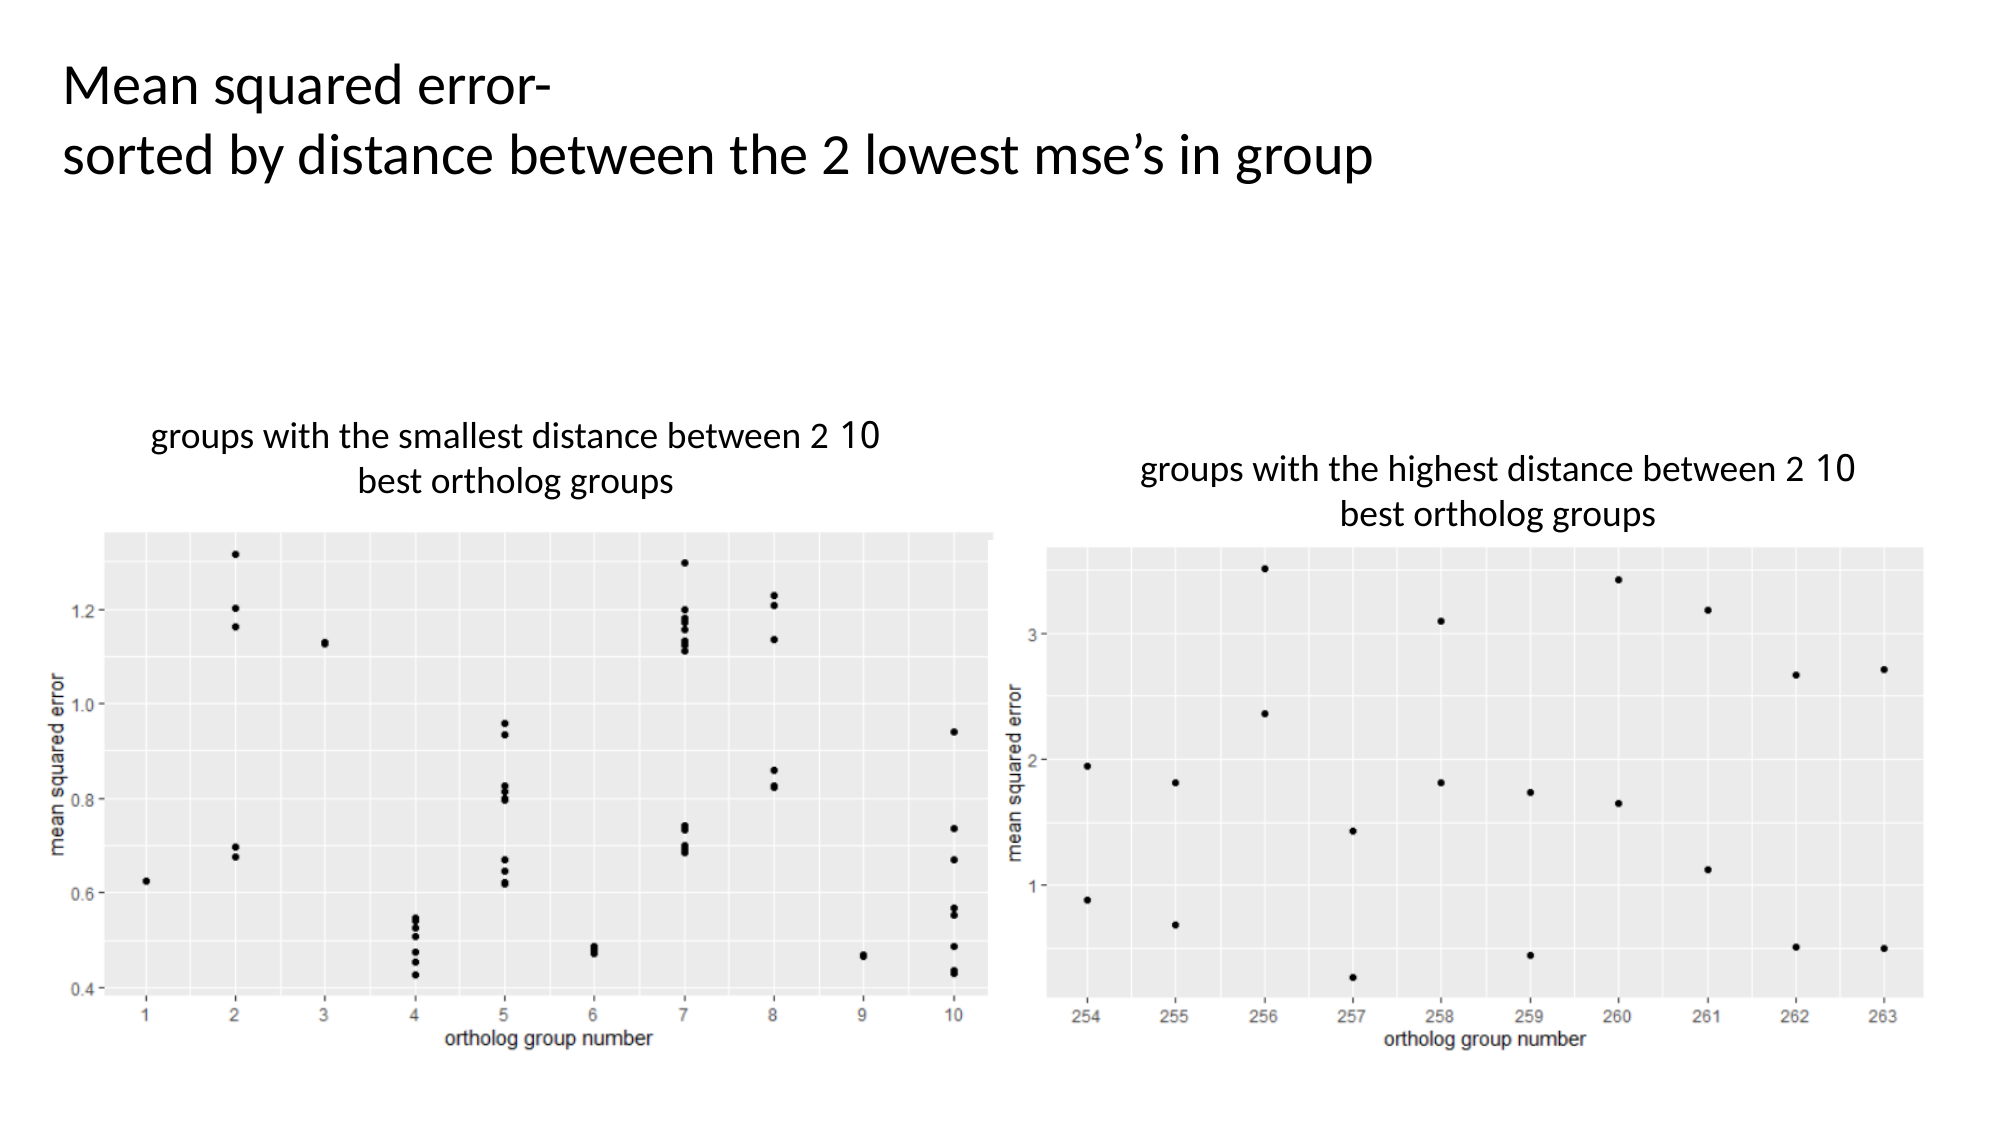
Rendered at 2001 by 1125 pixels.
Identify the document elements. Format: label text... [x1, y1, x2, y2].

text_box 10 groups with the highest distance between 2 best ortholog groups [1097, 436, 1899, 540]
picture [30, 525, 1937, 1066]
text_box Mean squared error- sorted by distance between the 2 lowest mse’s in group [47, 39, 1391, 195]
text_box 10 groups with the smallest distance between 2 best ortholog groups [115, 404, 917, 509]
